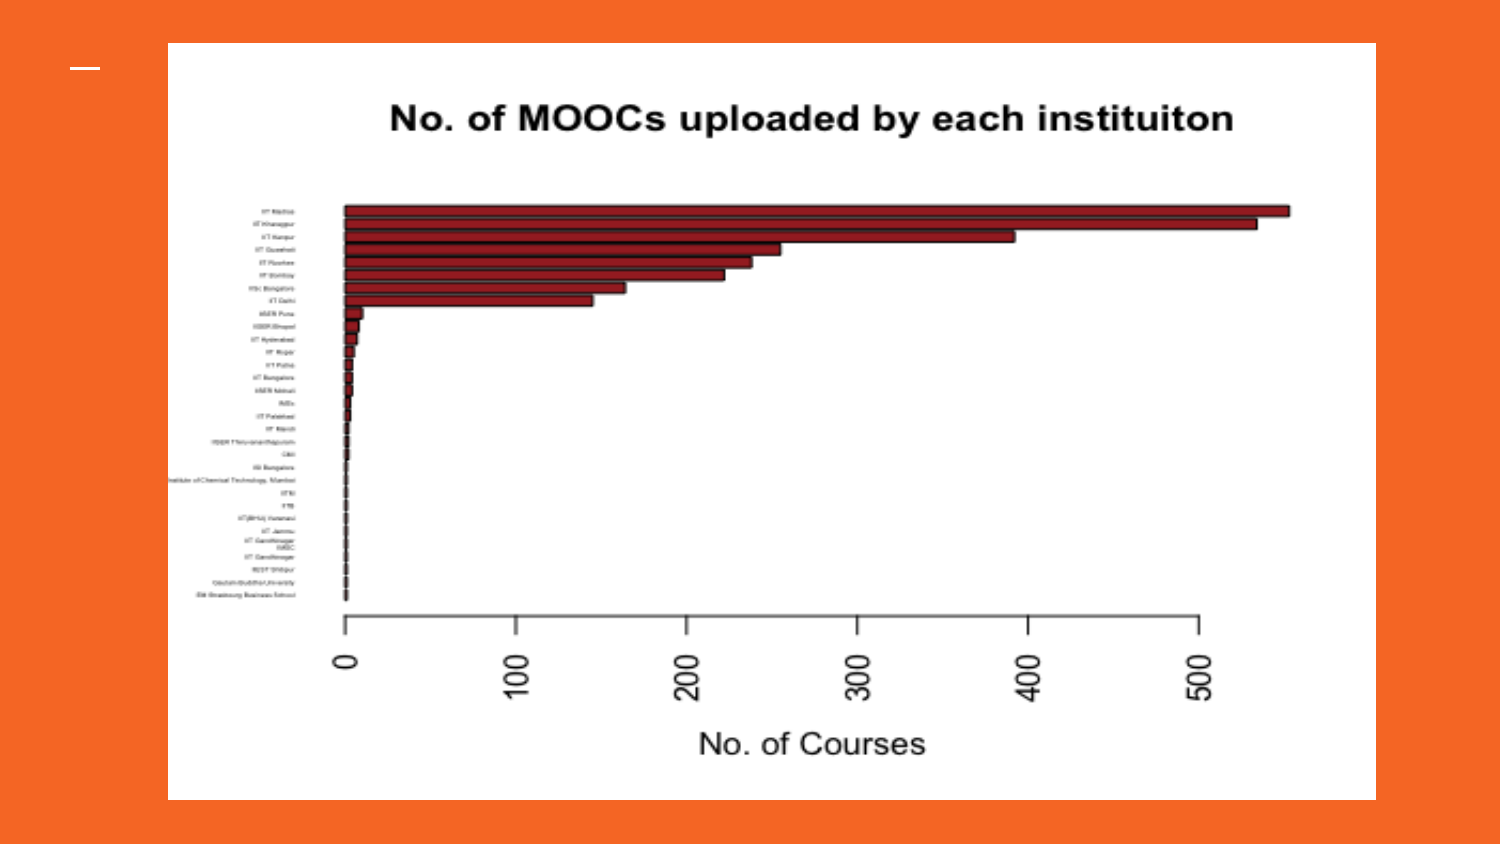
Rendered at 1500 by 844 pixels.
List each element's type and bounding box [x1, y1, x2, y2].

picture [168, 43, 1376, 801]
